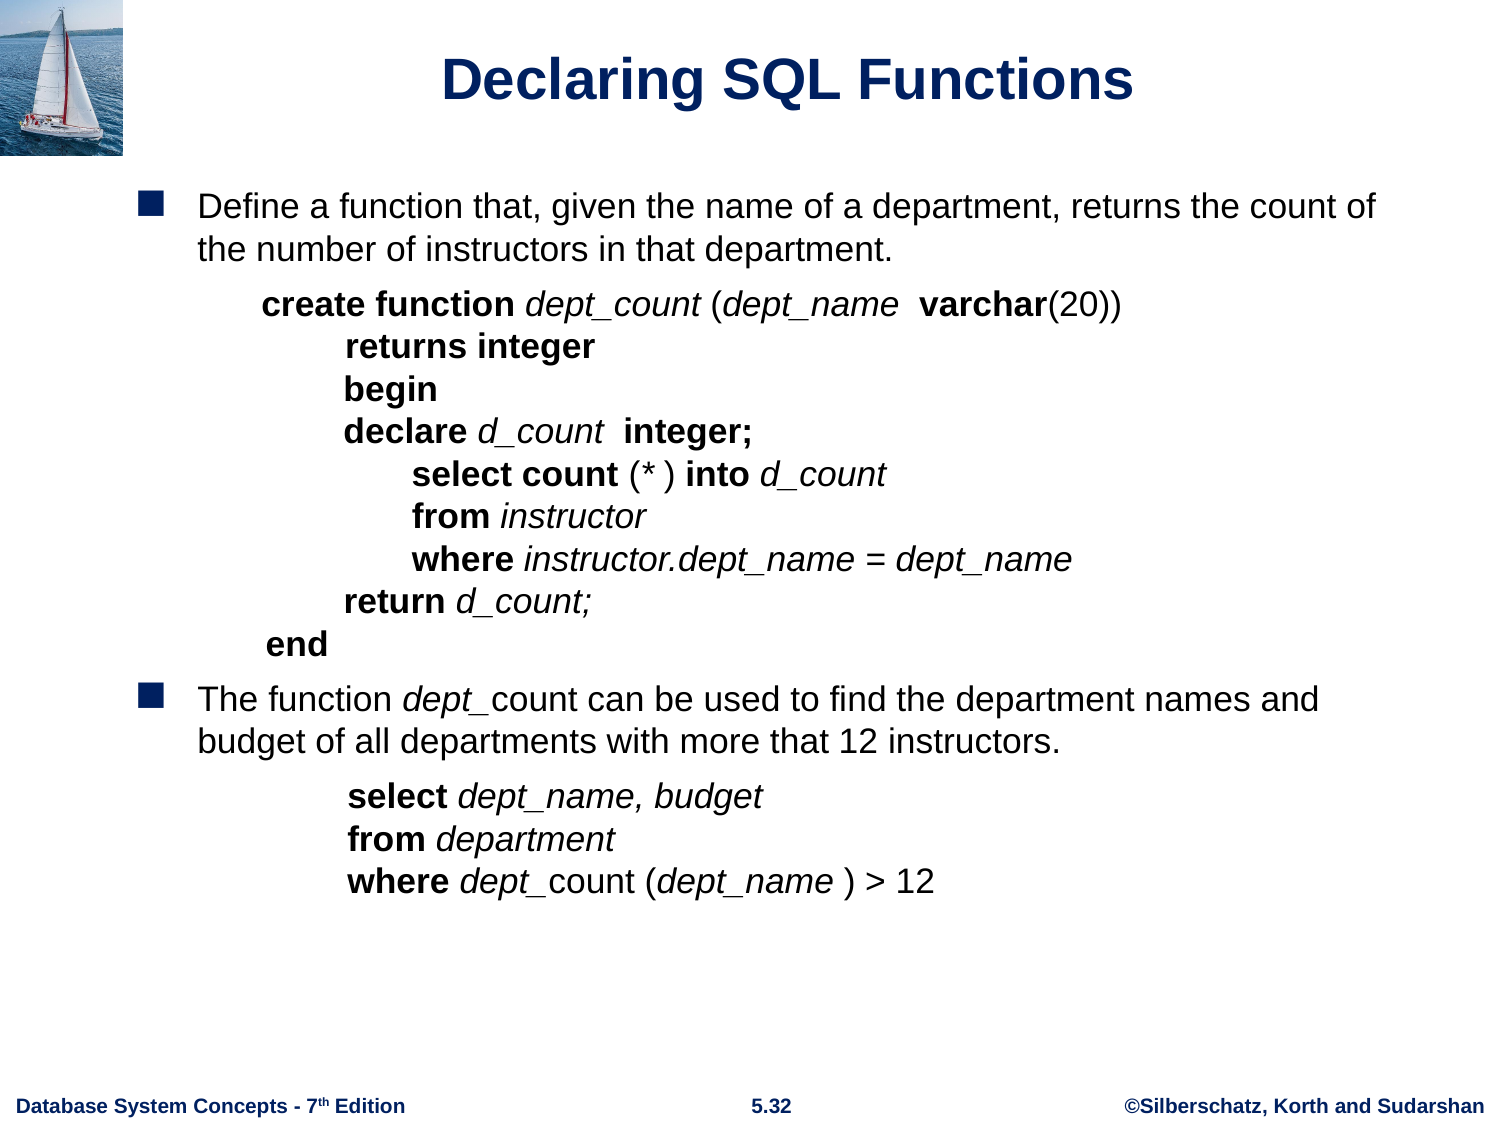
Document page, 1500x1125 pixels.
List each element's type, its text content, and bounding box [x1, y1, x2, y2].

list Define a function that, given the name of a department, returns the count of the number of instructors in that department. create function dept_count (dept_name varchar(20)) returns integer begin declare d_count integer; select count (* ) into d_count from instructor where instructor.dept_name = dept_name return d_count; end The function dept_count can be used to find the department names and budget of all departments with more that 12 instructors. select dept_name, budget from department where dept_count (dept_name ) > 12 [126, 176, 1402, 981]
picture [0, 0, 123, 156]
title Declaring SQL Functions [125, 18, 1452, 120]
